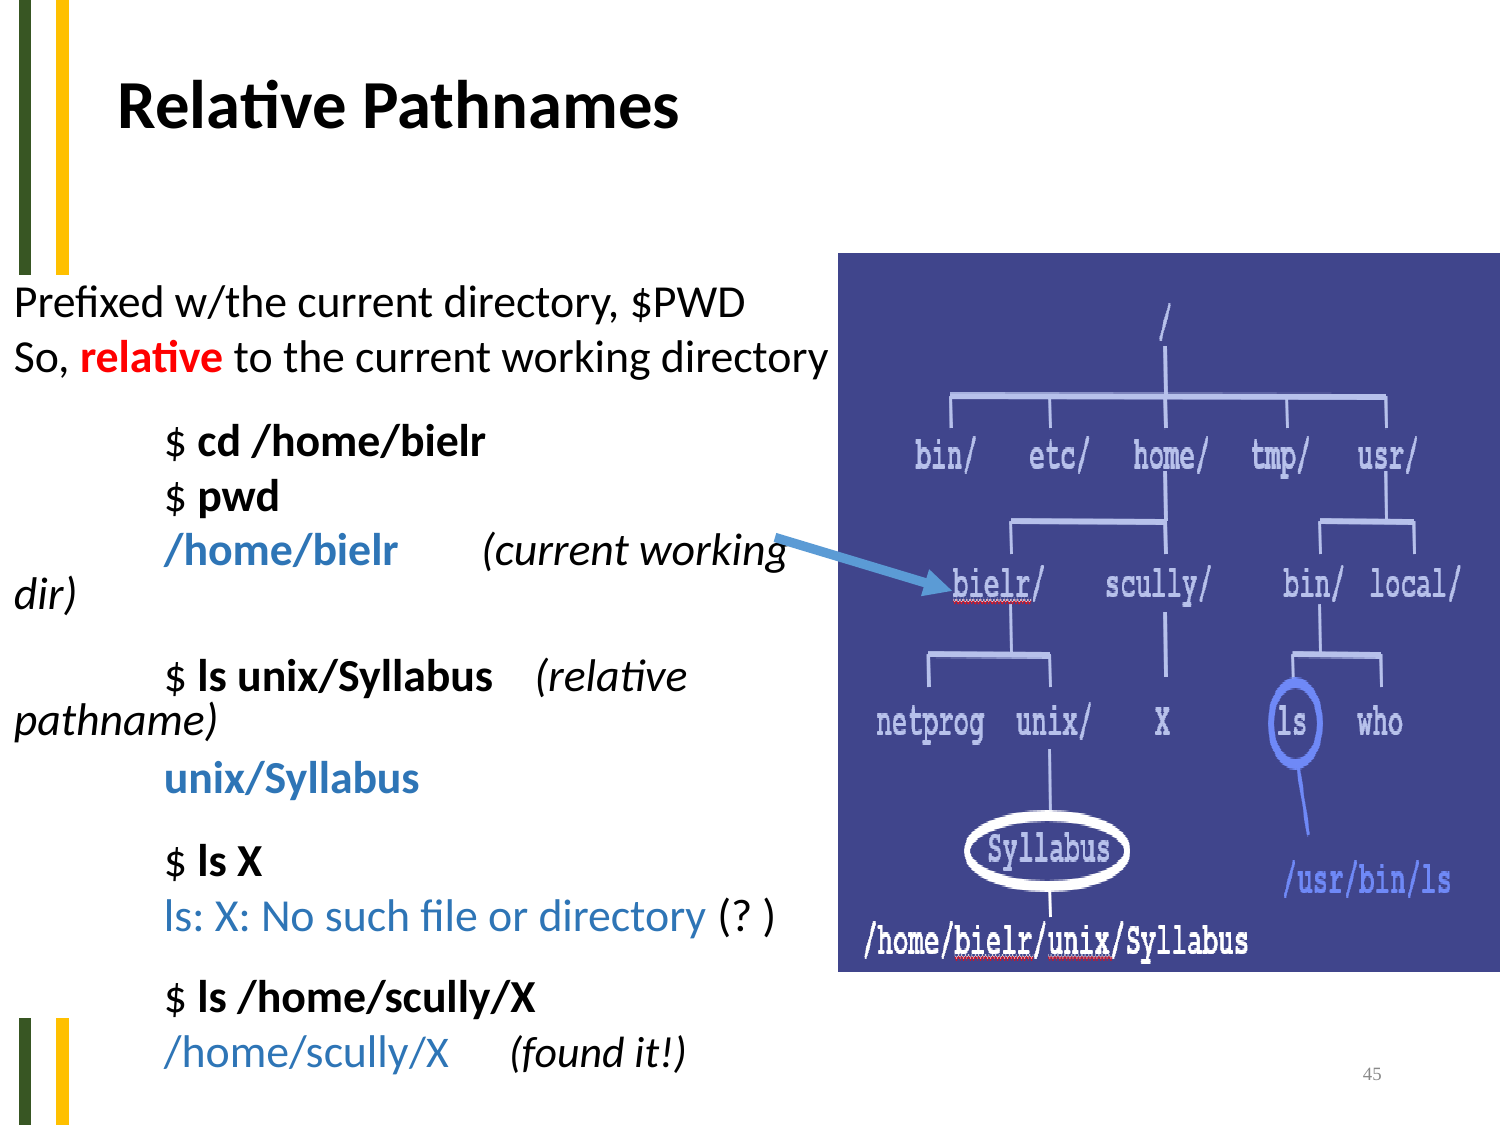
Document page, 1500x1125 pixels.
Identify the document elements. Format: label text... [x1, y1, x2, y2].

slide_number 45 [1059, 1042, 1397, 1103]
text_box Prefixed w/the current directory, $PWD So, relative to the current working directory $ cd /home/bielr $ pwd /home/bielr (current working dir) $ ls unix/Syllabus (relative pathname) unix/Syllabus $ ls X ls: X: No such file or directory (? ) $ ls /home/scully/X /home/scully/X (found it!) [0, 275, 862, 1018]
picture [837, 249, 1500, 972]
text_box Relative Pathnames [103, 37, 1060, 150]
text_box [774, 537, 953, 591]
